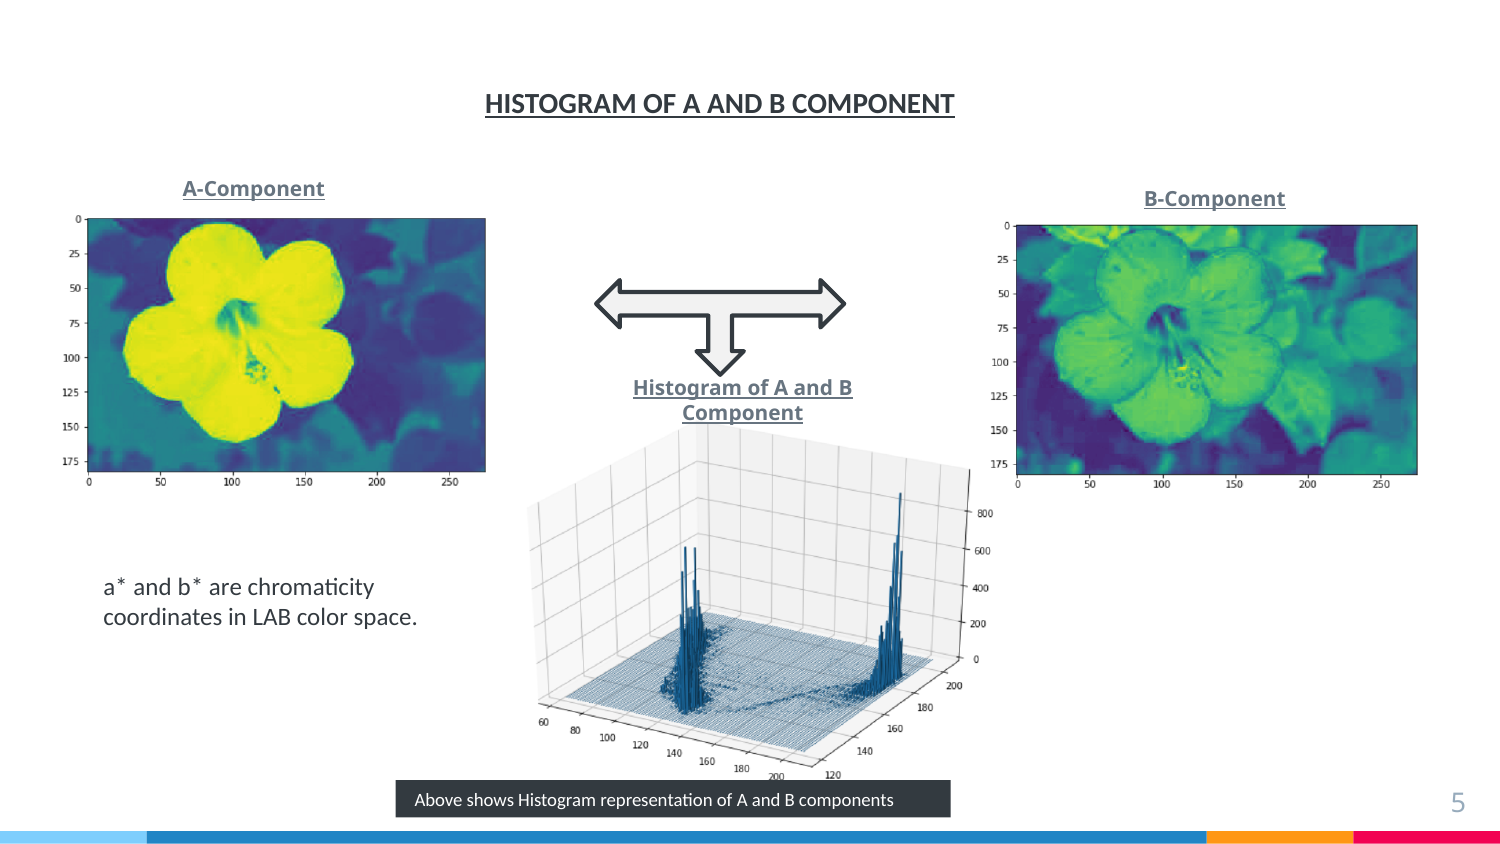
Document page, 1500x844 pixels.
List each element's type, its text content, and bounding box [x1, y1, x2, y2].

picture [60, 206, 503, 492]
text_box A-Component [123, 180, 384, 205]
text_box a* and b* are chromaticity coordinates in LAB color space. [88, 563, 450, 639]
text_box B-Component [1084, 190, 1345, 215]
slide_number 5 [1391, 770, 1482, 822]
text_box [594, 278, 847, 377]
title Histogram of A and B component [171, 67, 1283, 135]
text_box Above shows Histogram representation of A and B components [395, 780, 951, 818]
text_box Histogram of A and B Component [571, 404, 914, 411]
picture [513, 216, 1433, 790]
